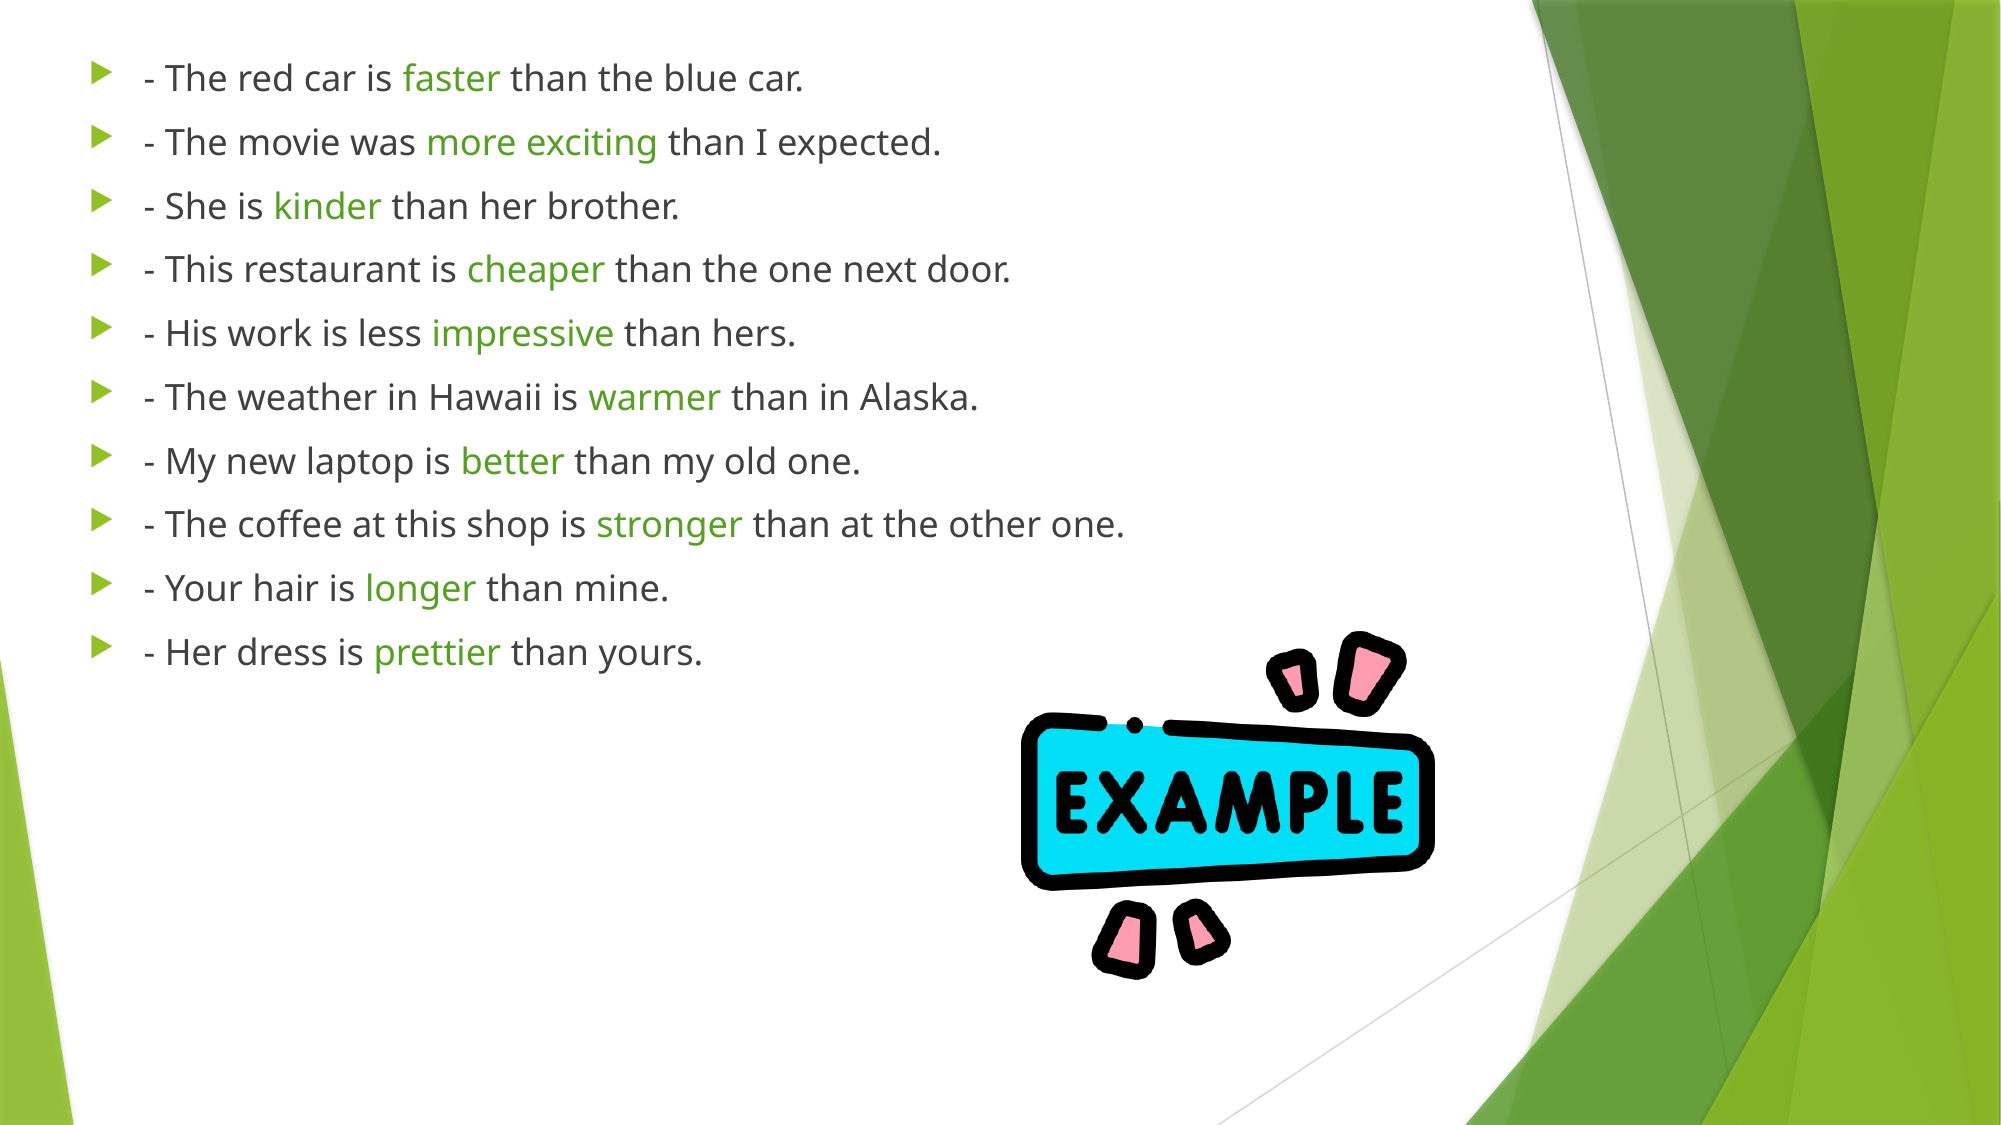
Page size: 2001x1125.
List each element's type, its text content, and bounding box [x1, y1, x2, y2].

list - The red car is faster than the blue car. - The movie was more exciting than I expected. - She is kinder than her brother. - This restaurant is cheaper than the one next door. - His work is less impressive than hers. - The weather in Hawaii is warmer than in Alaska. - My new laptop is better than my old one. - The coffee at this shop is stronger than at the other one. - Your hair is longer than mine. - Her dress is prettier than yours. [74, 47, 1485, 685]
picture [1020, 598, 1435, 1013]
